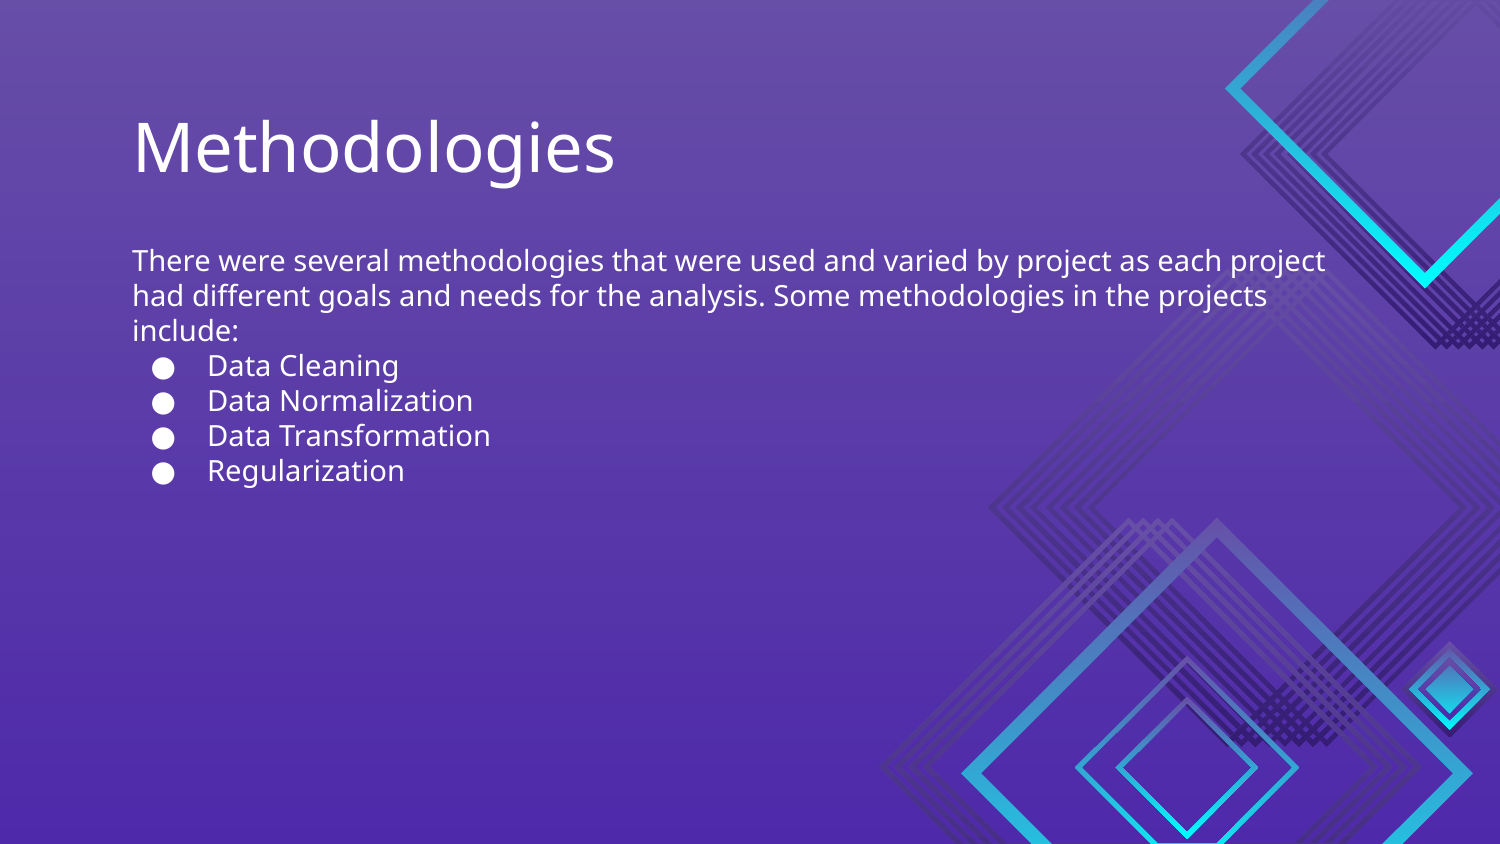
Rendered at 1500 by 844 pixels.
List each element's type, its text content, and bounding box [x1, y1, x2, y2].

list There were several methodologies that were used and varied by project as each project had different goals and needs for the analysis. Some methodologies in the projects include: Data Cleaning Data Normalization Data Transformation Regularization [116, 227, 1383, 756]
title Methodologies [116, 88, 1383, 182]
